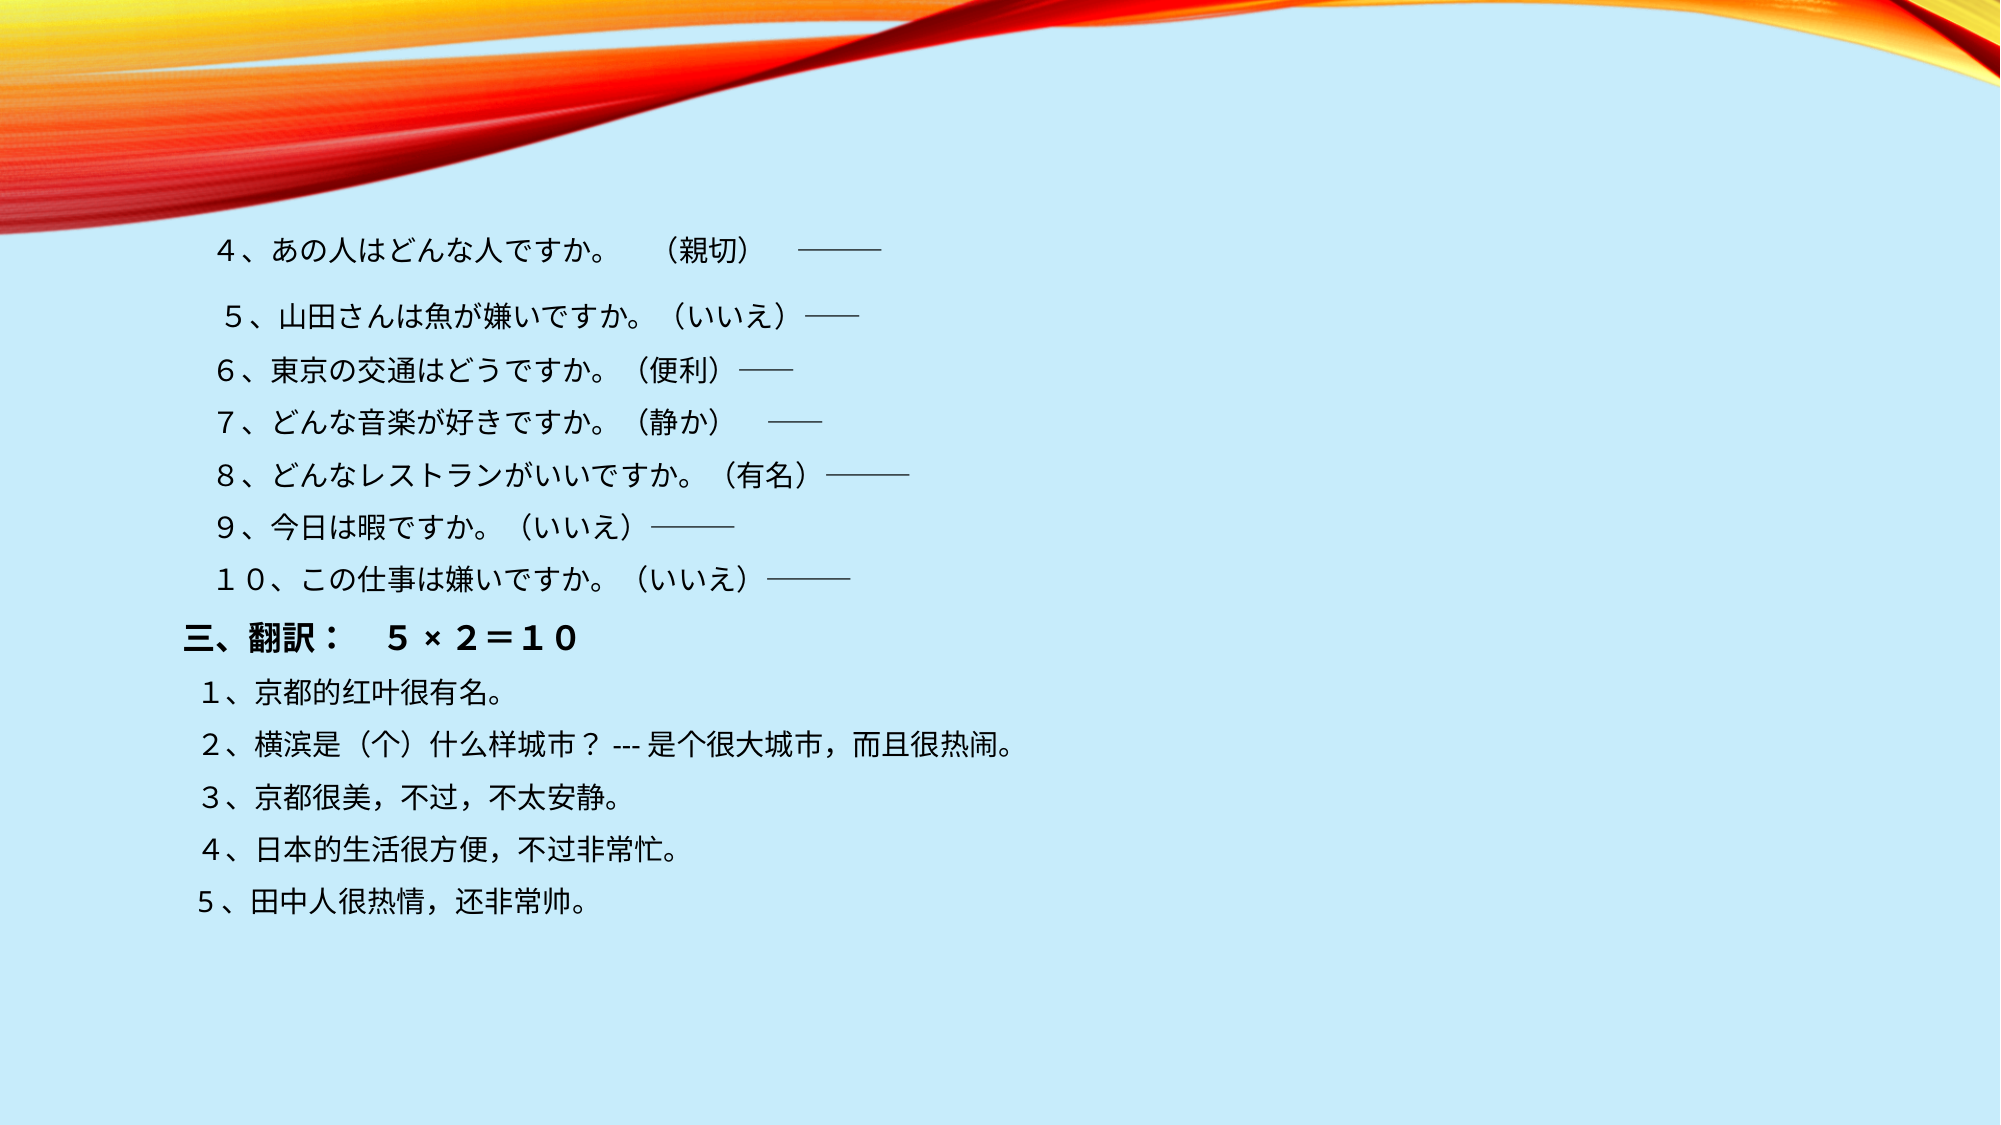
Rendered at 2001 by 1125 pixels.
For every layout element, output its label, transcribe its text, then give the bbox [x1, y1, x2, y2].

picture [0, 0, 2000, 237]
text_box ４、あの人はどんな人ですか。 （親切） ――― ５、山田さんは魚が嫌いですか。（いいえ）―― ６、東京の交通はどうですか。（便利）―― ７、どんな音楽が好きですか。（静か） ―― ８、どんなレストランがいいですか。（有名）――― ９、今日は暇ですか。（いいえ）――― １０、この仕事は嫌いですか。（いいえ）――― 三、翻訳： ５×２＝１０ １、京都的红叶很有名。 ２、横滨是（个）什么样城市？---是个很大城市，而且很热闹。 ３、京都很美，不过，不太安静。 ４、日本的生活很方便，不过非常忙。 5、田中人很热情，还非常帅。 [167, 207, 1825, 927]
